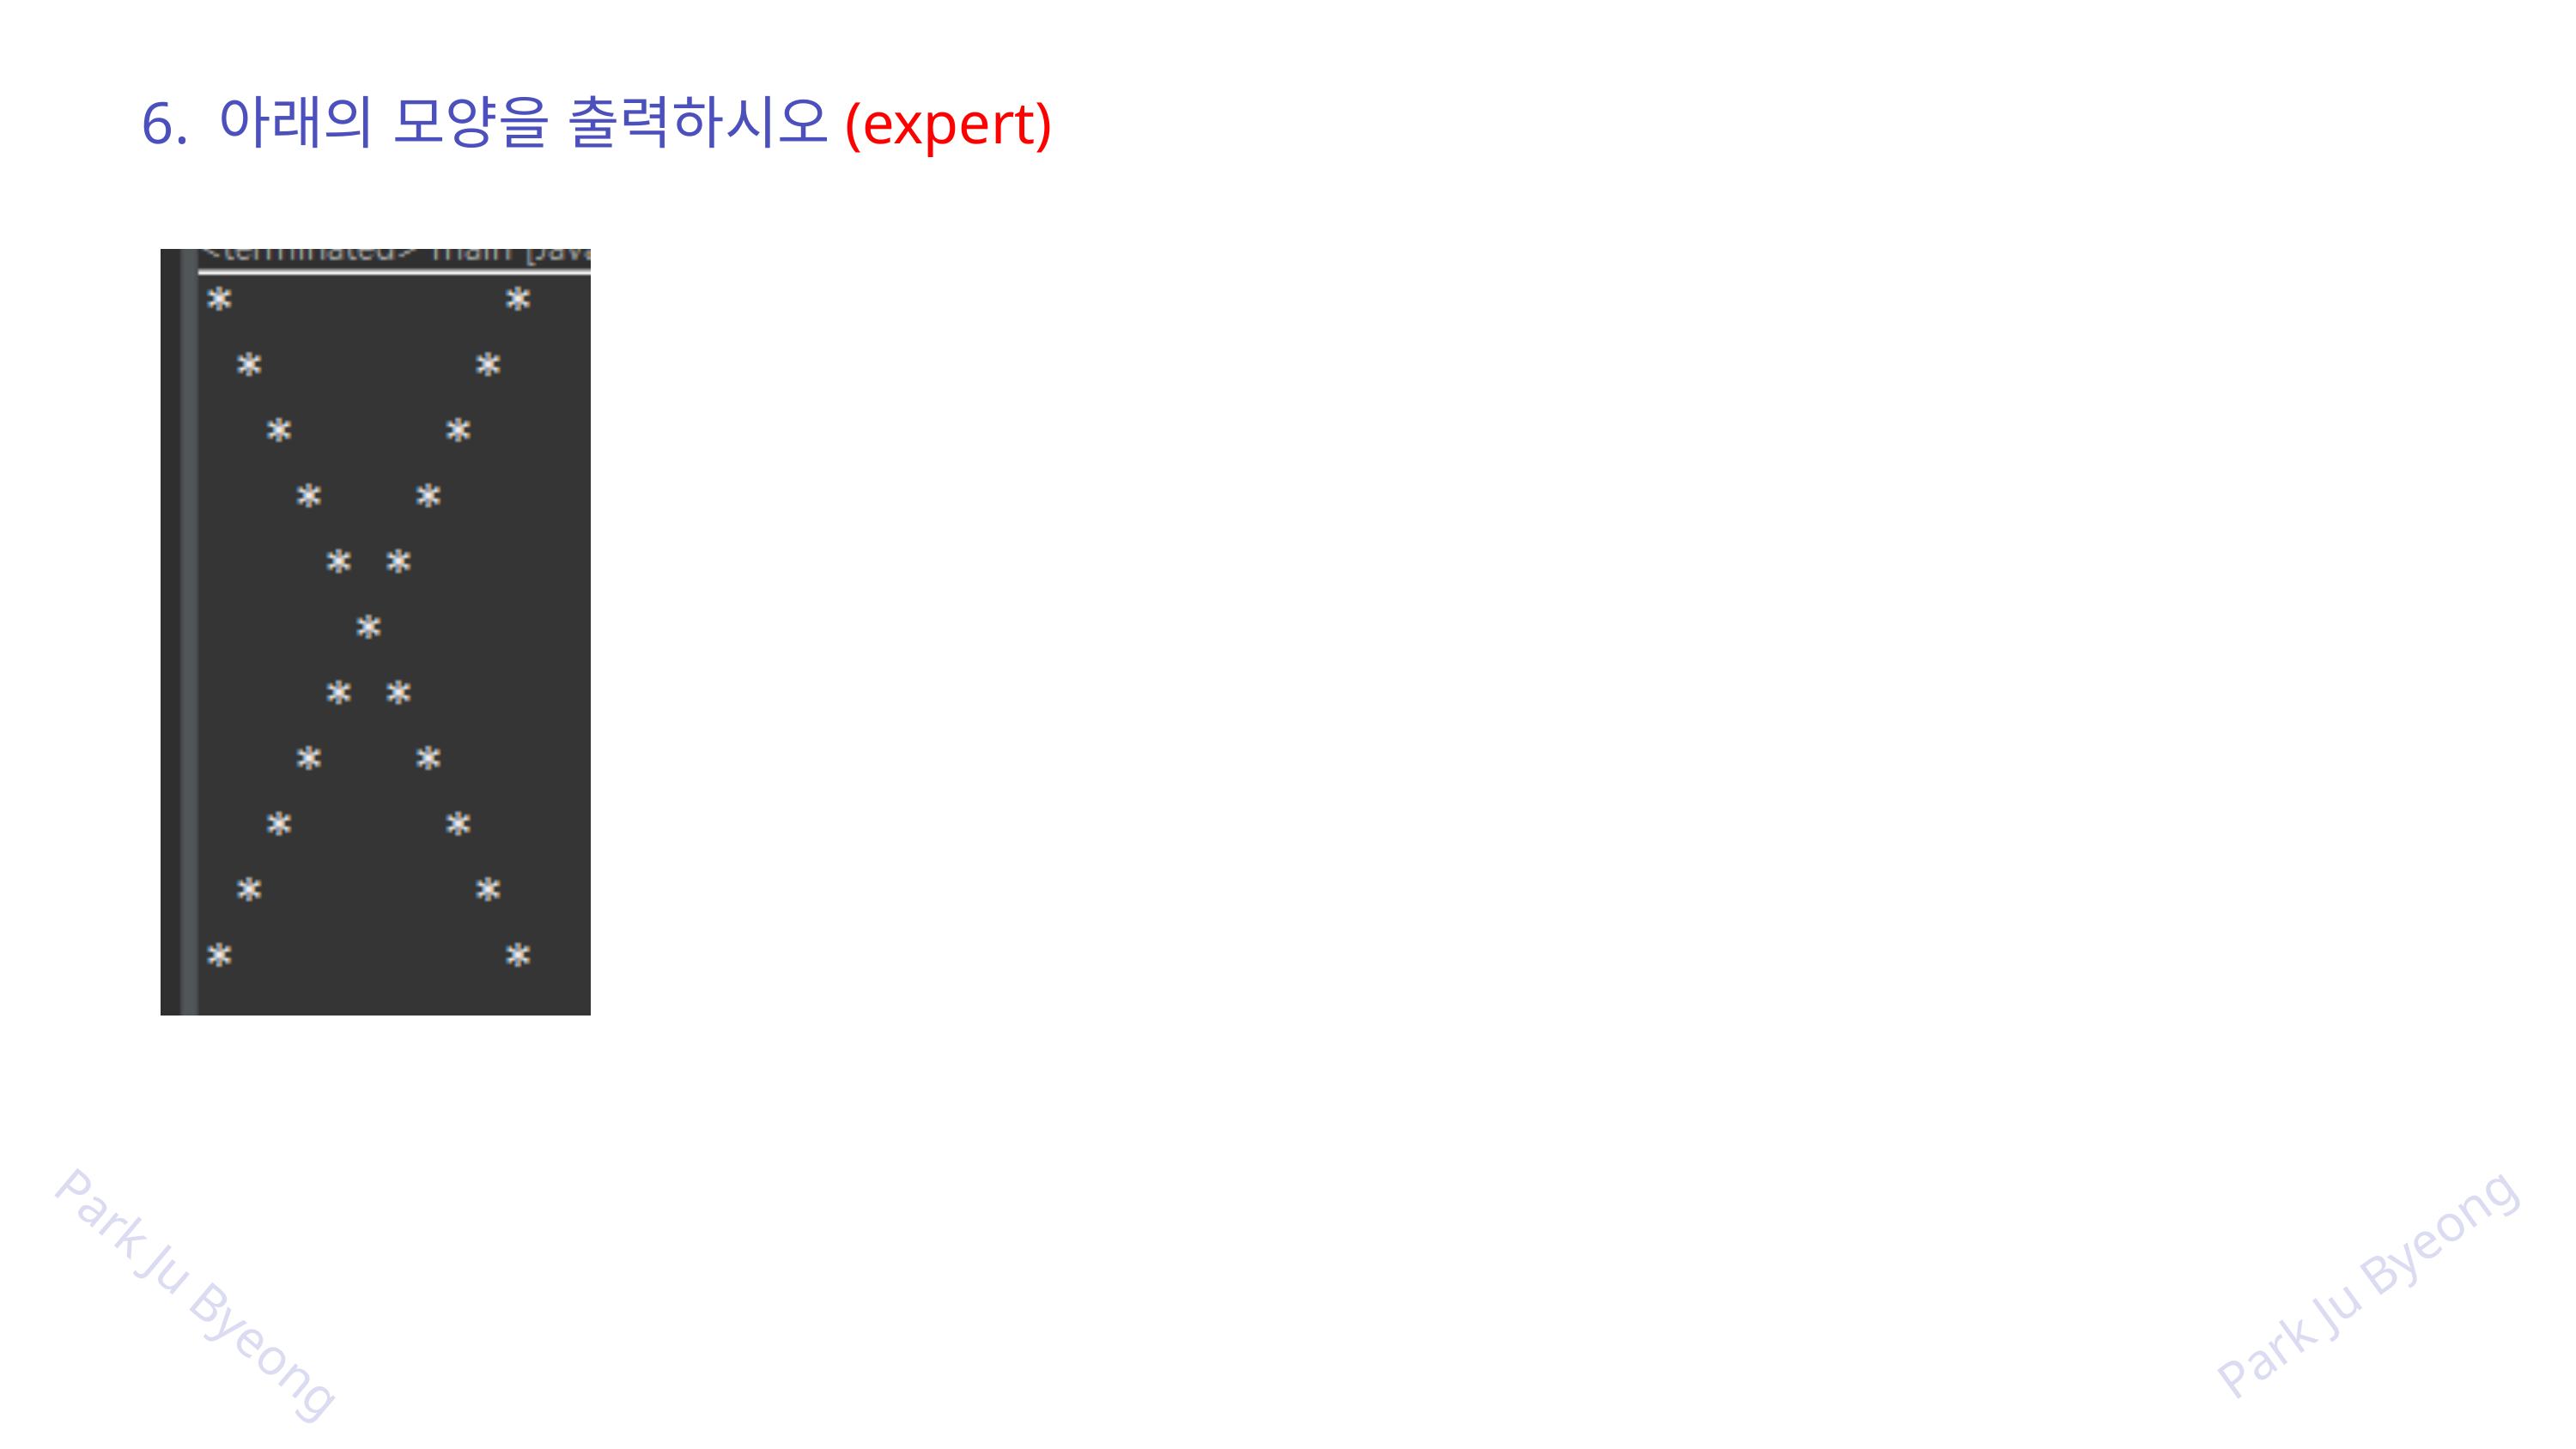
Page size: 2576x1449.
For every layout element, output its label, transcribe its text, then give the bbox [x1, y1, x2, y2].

picture [161, 249, 591, 1016]
text_box 6. 아래의 모양을 출력하시오(expert) [128, 80, 1492, 162]
